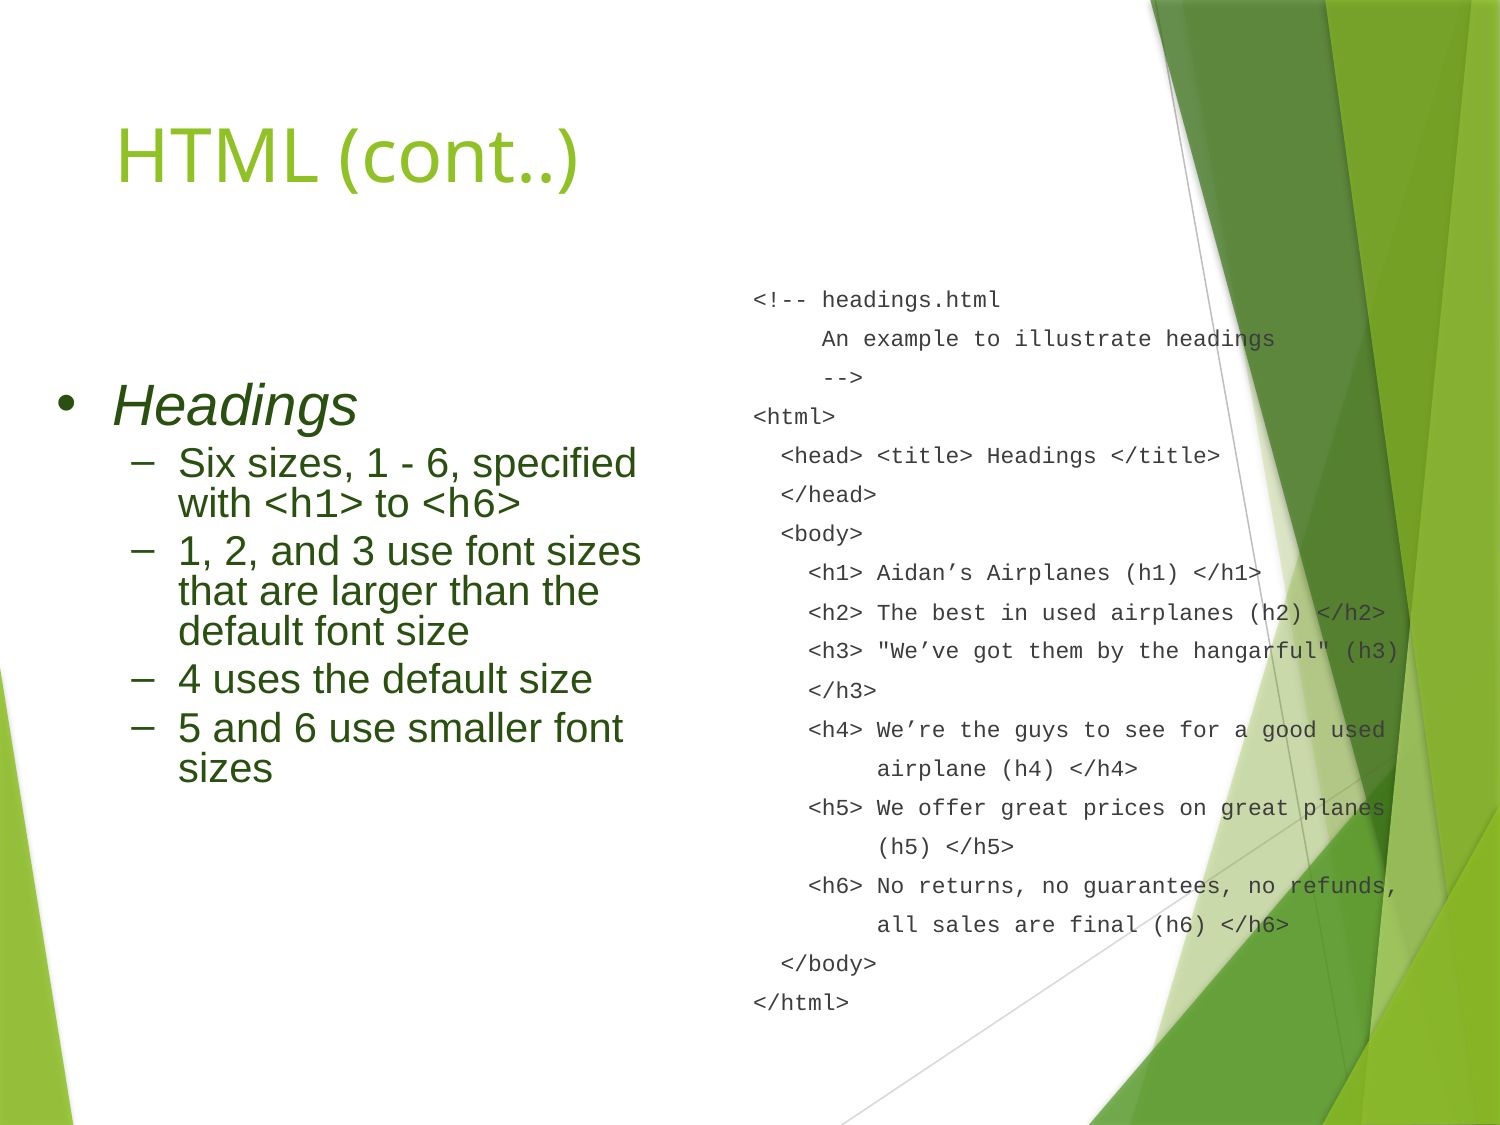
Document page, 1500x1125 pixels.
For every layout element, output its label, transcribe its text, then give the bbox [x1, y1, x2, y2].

text_box <!-- headings.html An example to illustrate headings --> <html> <head> <title> Headings </title> </head> <body> <h1> Aidan’s Airplanes (h1) </h1> <h2> The best in used airplanes (h2) </h2> <h3> "We’ve got them by the hangarful" (h3) </h3> <h4> We’re the guys to see for a good used airplane (h4) </h4> <h5> We offer great prices on great planes (h5) </h5> <h6> No returns, no guarantees, no refunds, all sales are final (h6) </h6> </body> </html> [738, 326, 1432, 930]
title HTML (cont..) [99, 99, 1142, 317]
text_box Headings Six sizes, 1 - 6, specified with <h1> to <h6> 1, 2, and 3 use font sizes that are larger than the default font size 4 uses the default size 5 and 6 use smaller font sizes [41, 373, 735, 977]
